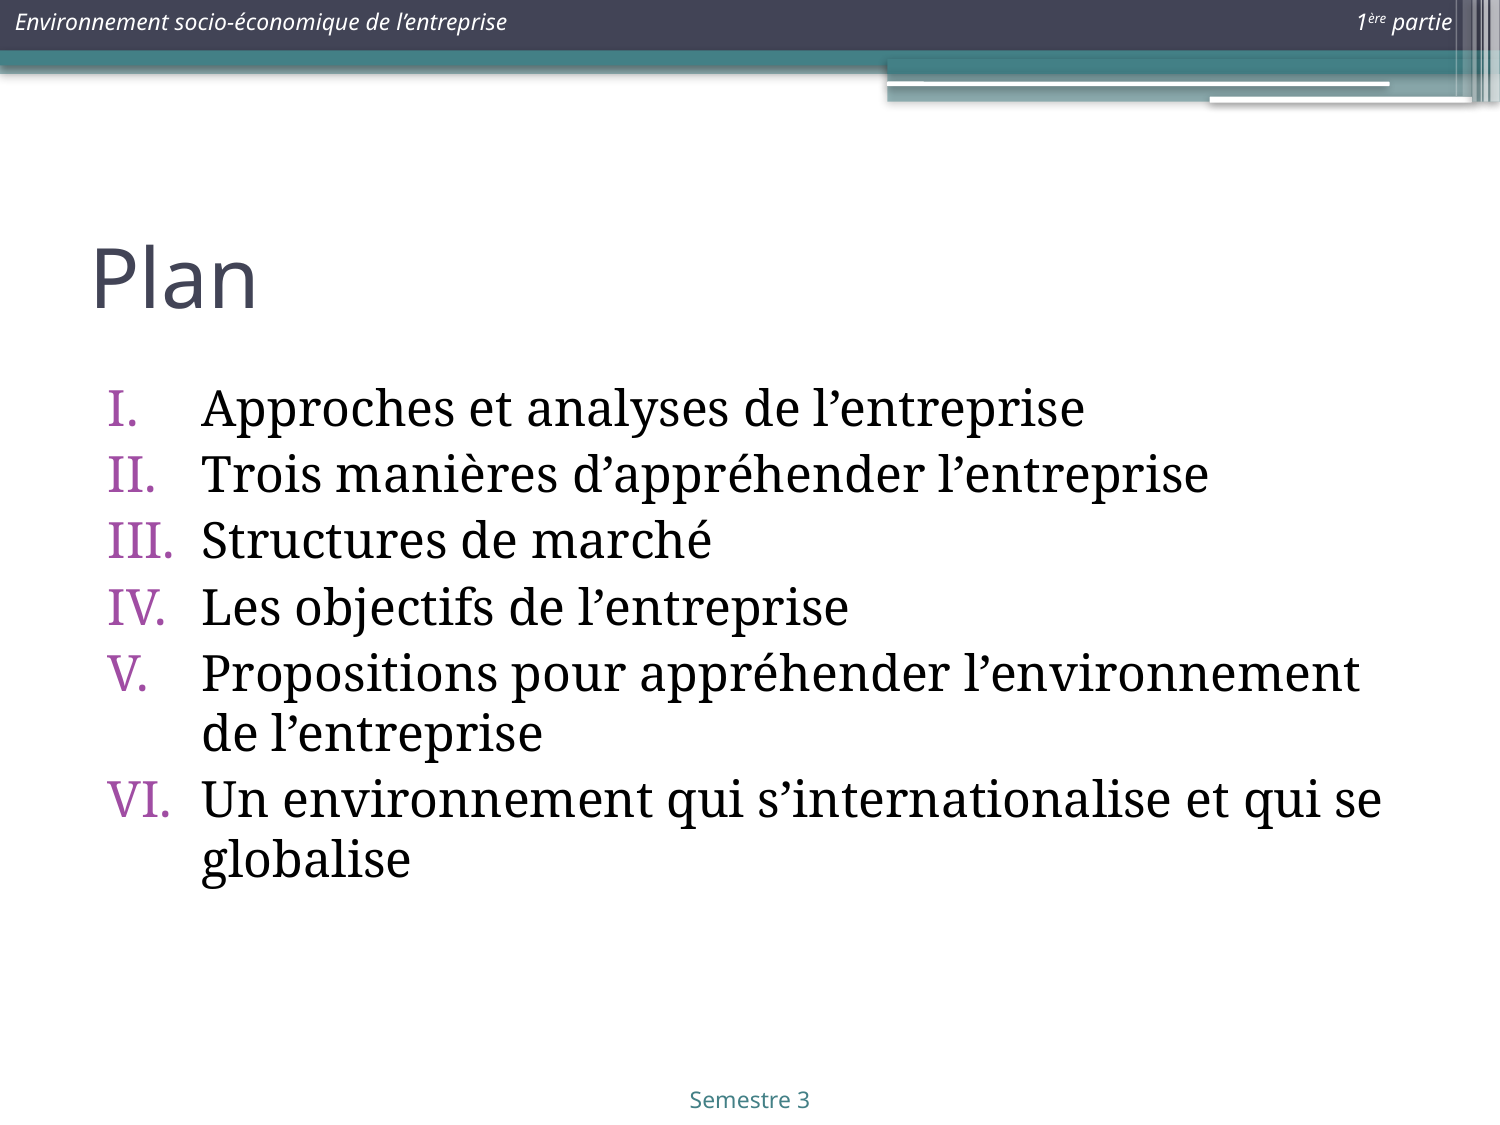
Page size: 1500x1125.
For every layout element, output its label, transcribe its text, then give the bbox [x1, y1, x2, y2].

title Plan [75, 187, 1425, 363]
list Approches et analyses de l’entreprise Trois manières d’appréhender l’entreprise Structures de marché Les objectifs de l’entreprise Propositions pour appréhender l’environnement de l’entreprise Un environnement qui s’internationalise et qui se globalise [75, 368, 1425, 1079]
